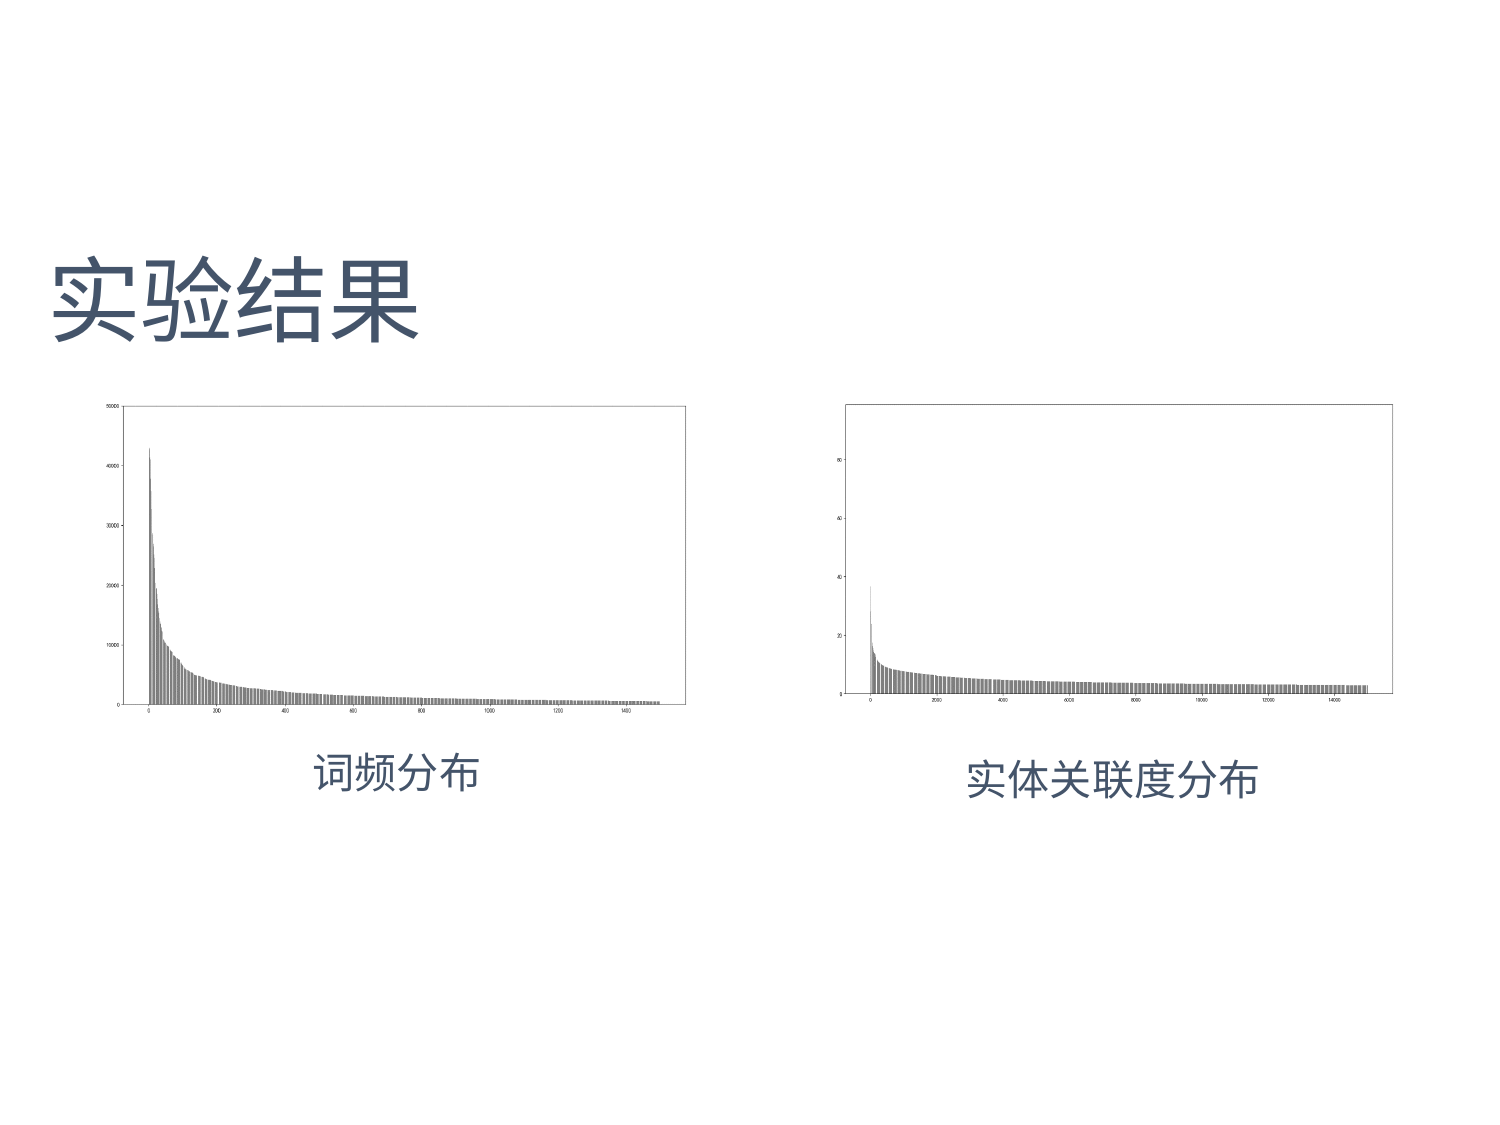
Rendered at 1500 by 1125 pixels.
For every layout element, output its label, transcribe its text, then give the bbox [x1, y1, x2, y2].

text_box 词频分布 [297, 747, 502, 805]
text_box 实验结果 [32, 234, 440, 359]
text_box 实体关联度分布 [950, 746, 1282, 812]
picture [32, 359, 1463, 747]
